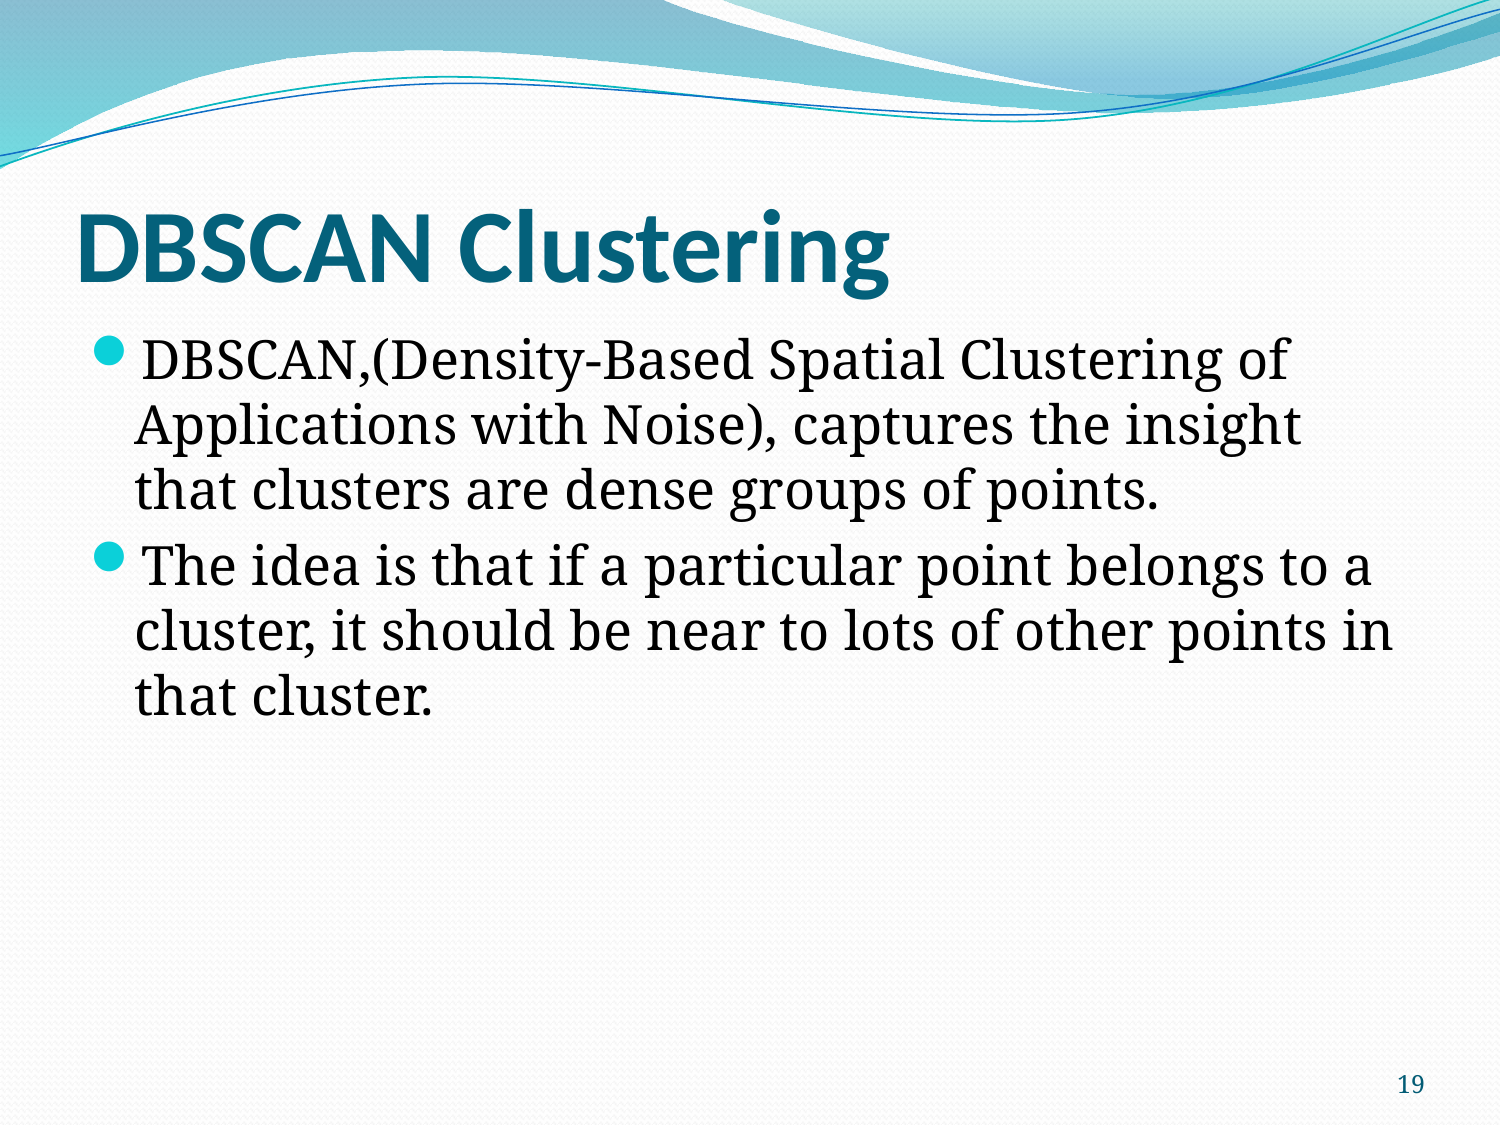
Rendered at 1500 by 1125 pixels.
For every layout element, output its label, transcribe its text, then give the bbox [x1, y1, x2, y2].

slide_number 19 [1299, 1042, 1425, 1103]
title DBSCAN Clustering [75, 115, 1425, 303]
list DBSCAN,(Density-Based Spatial Clustering of Applications with Noise), captures the insight that clusters are dense groups of points. The idea is that if a particular point belongs to a cluster, it should be near to lots of other points in that cluster. [75, 317, 1425, 1038]
